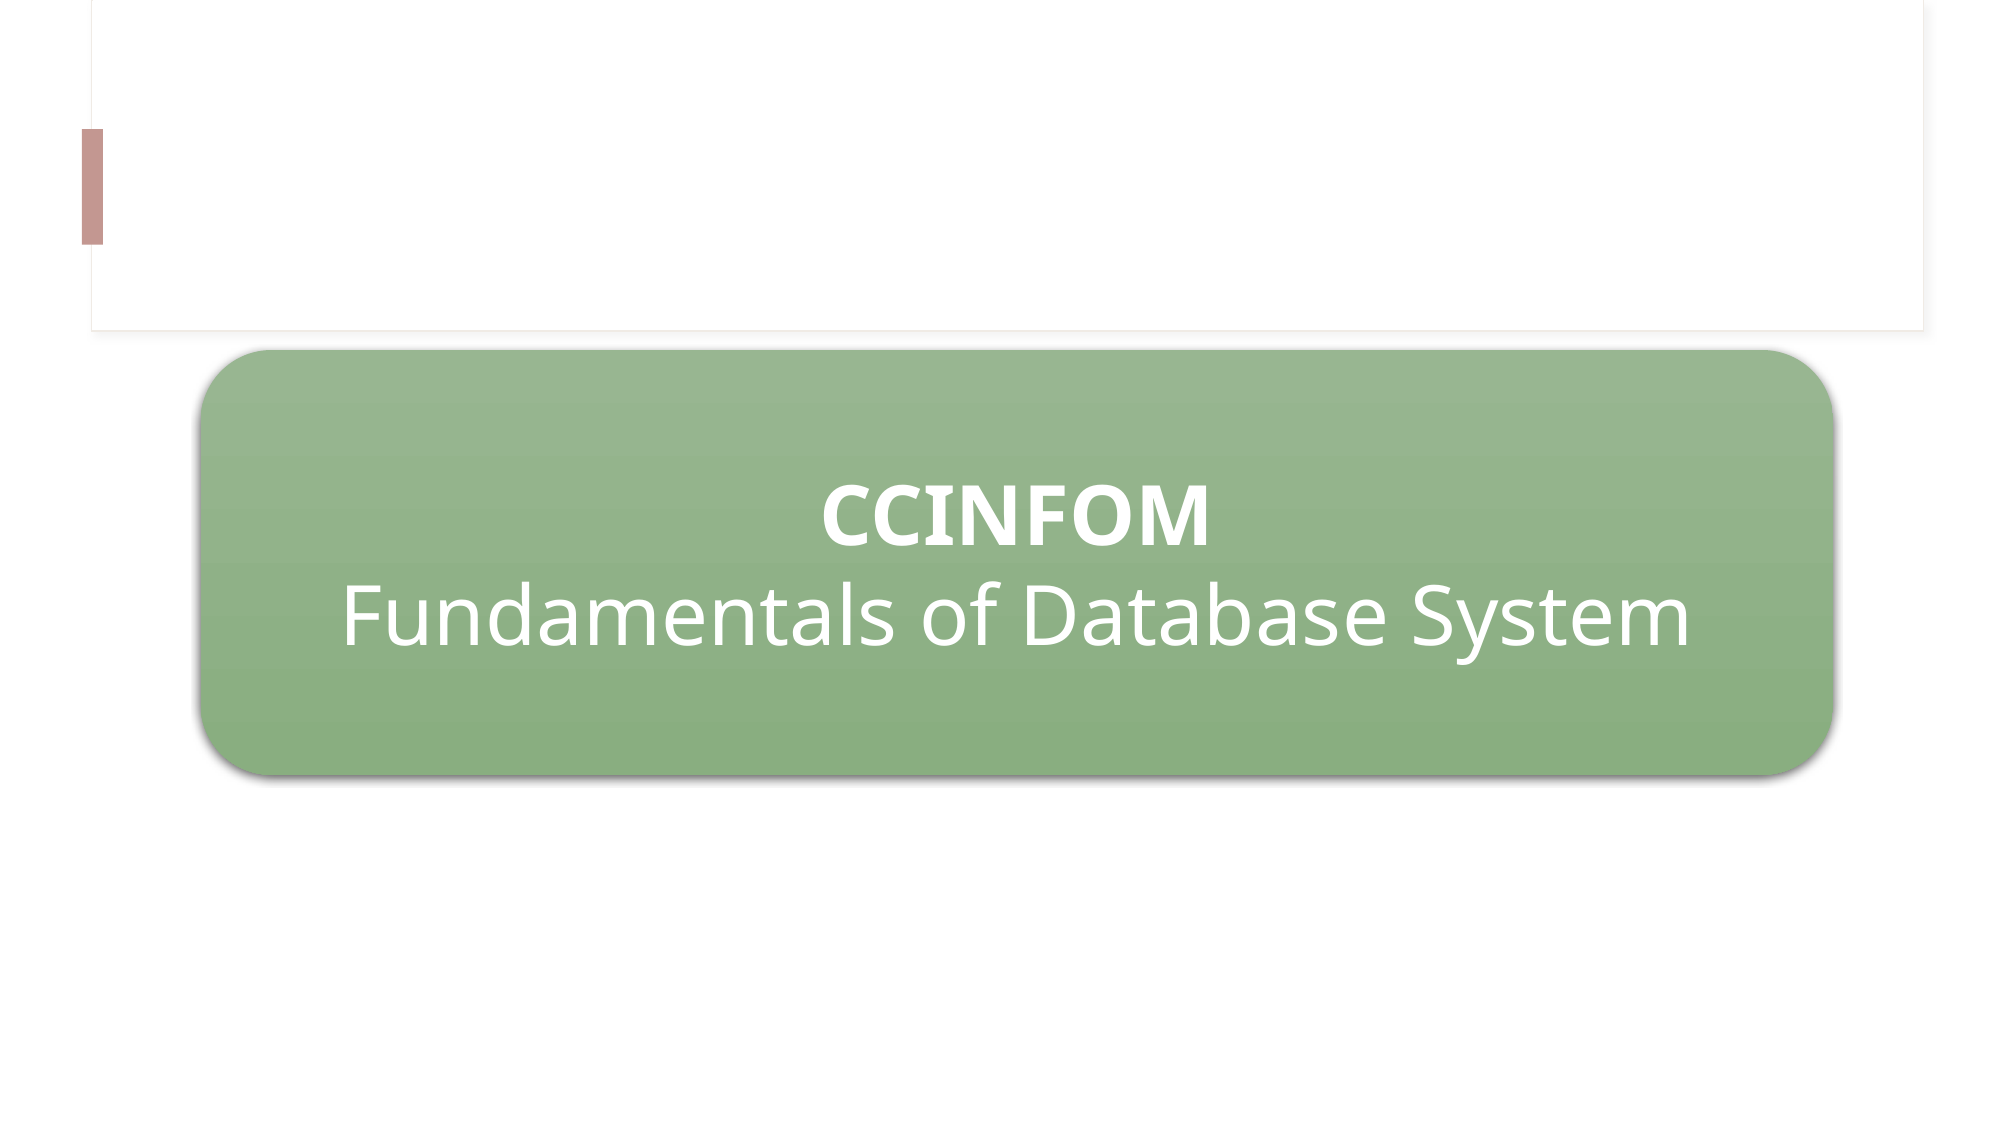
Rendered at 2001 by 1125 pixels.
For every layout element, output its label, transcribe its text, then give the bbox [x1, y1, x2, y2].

text_box CCINFOM Fundamentals of Database System [200, 350, 1834, 775]
